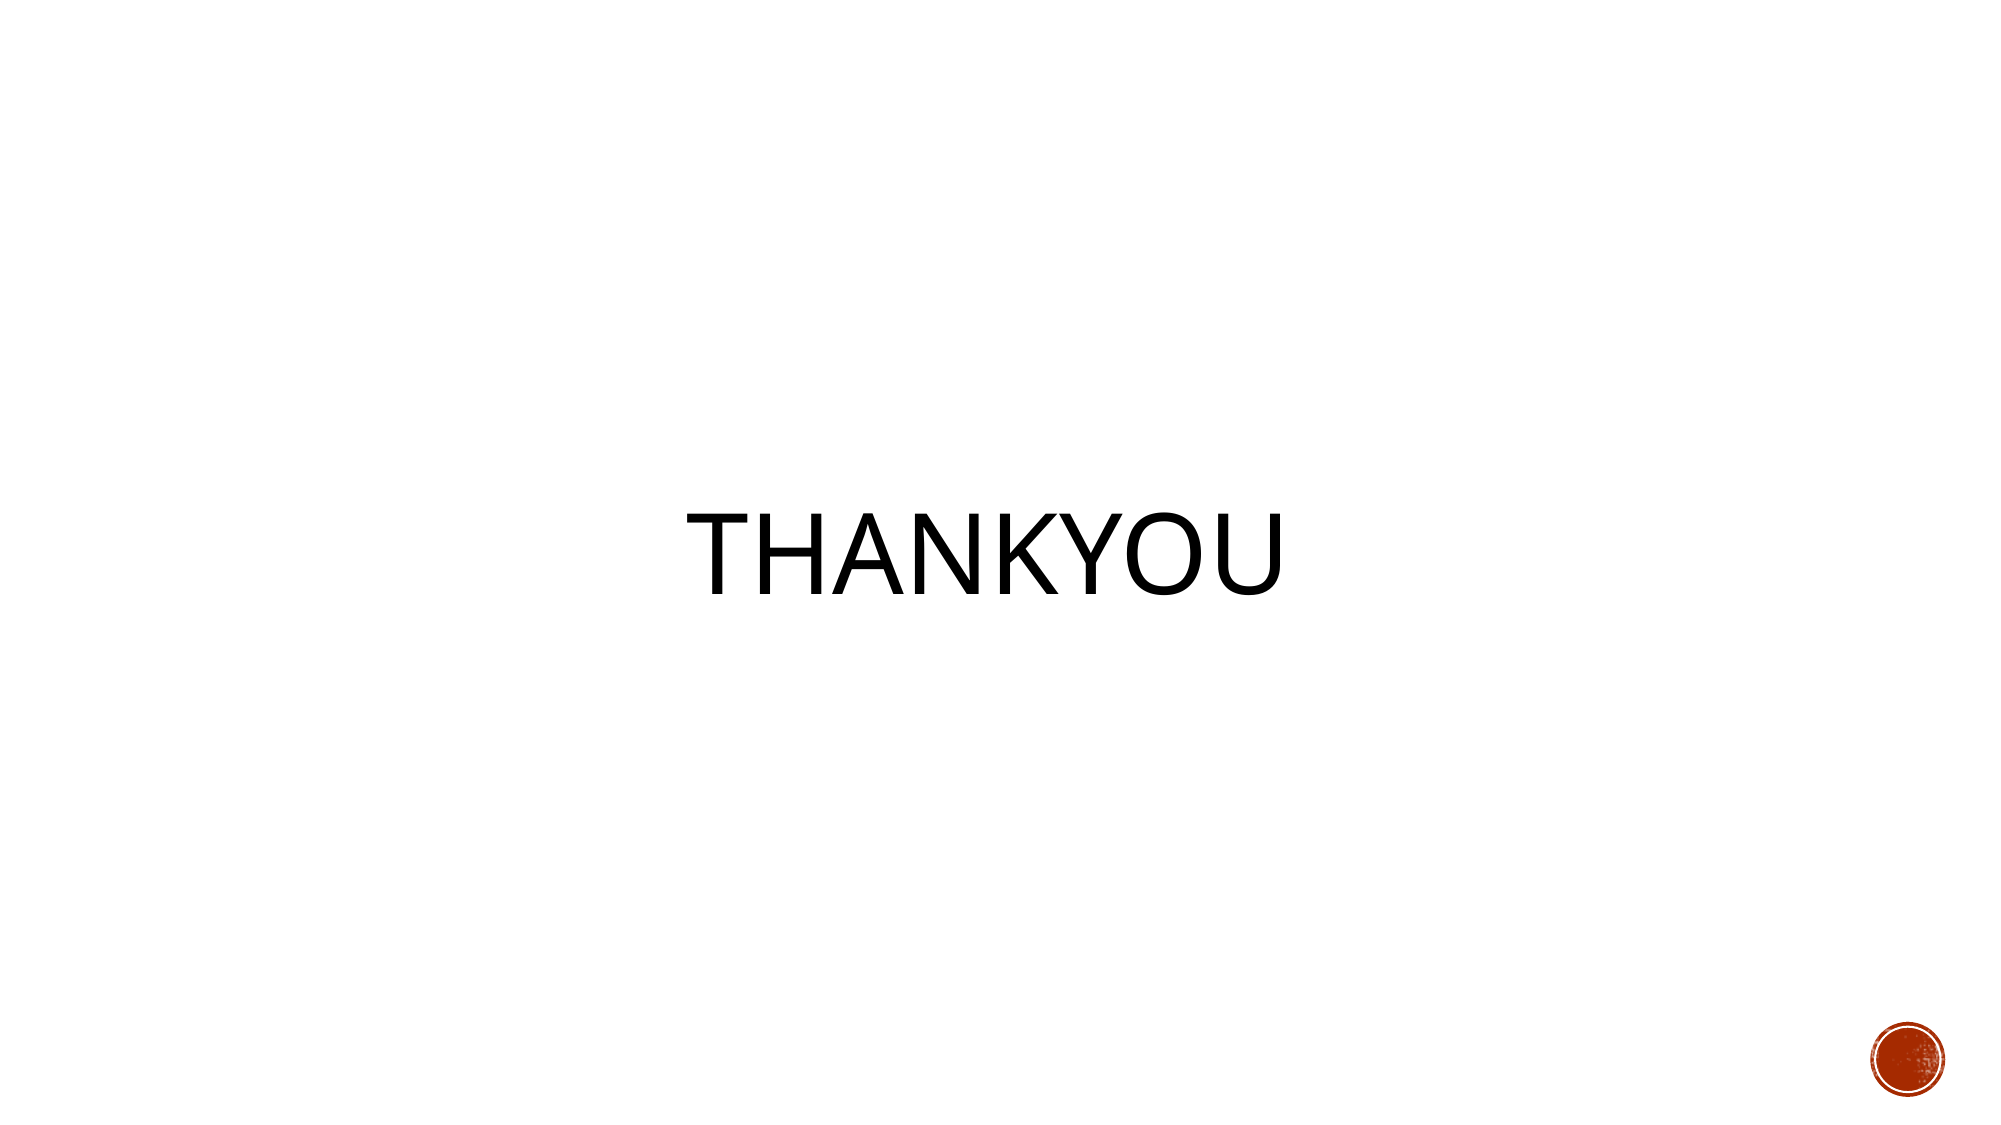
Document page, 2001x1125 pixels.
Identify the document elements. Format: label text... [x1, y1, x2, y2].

title thankyou [163, 409, 1814, 707]
